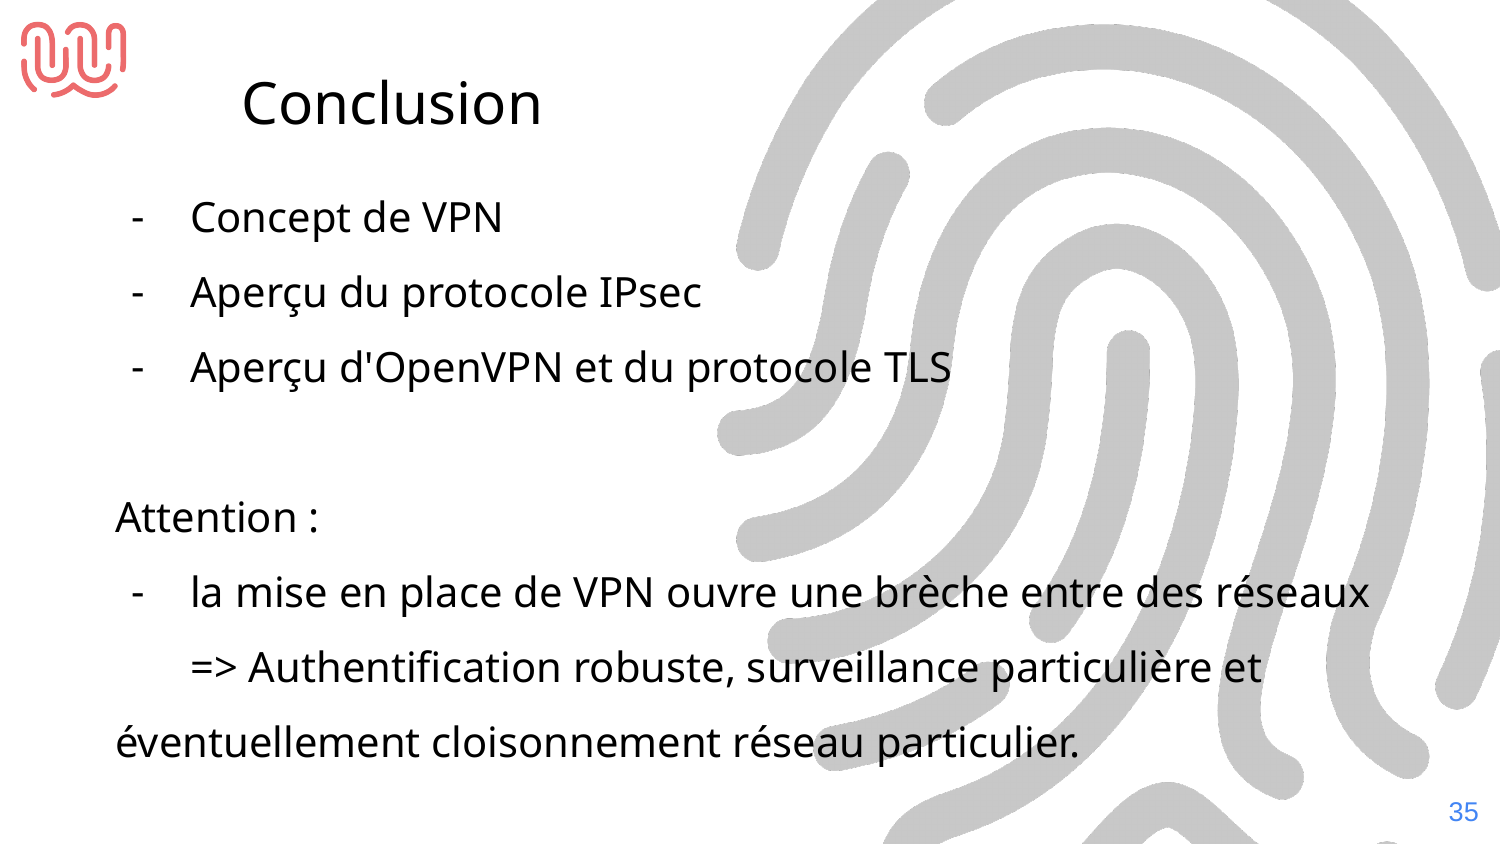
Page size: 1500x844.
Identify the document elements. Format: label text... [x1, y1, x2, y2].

picture [20, 20, 134, 101]
slide_number ‹#› [1403, 779, 1494, 844]
text_box Concept de VPN Aperçu du protocole IPsec Aperçu d'OpenVPN et du protocole TLS Attention : la mise en place de VPN ouvre une brèche entre des réseaux => Authentification robuste, surveillance particulière et éventuellement cloisonnement réseau particulier. [100, 151, 1410, 780]
text_box Conclusion [226, 50, 876, 151]
picture [454, 780, 1403, 844]
picture [454, 0, 1500, 844]
